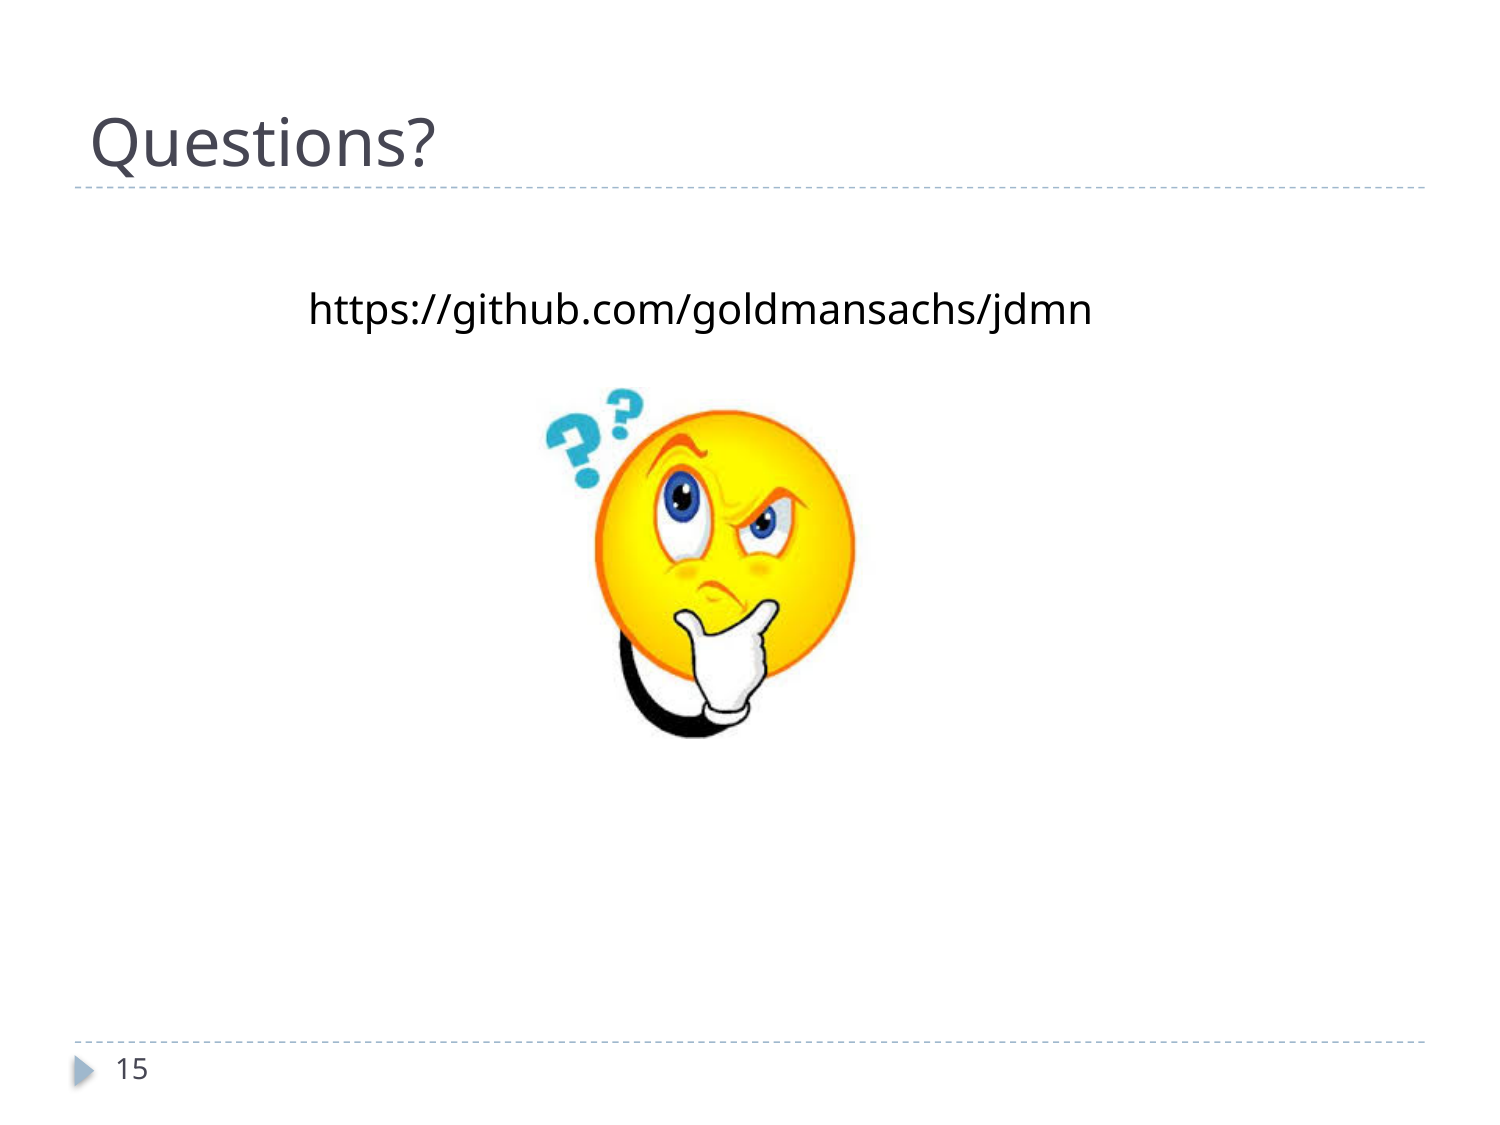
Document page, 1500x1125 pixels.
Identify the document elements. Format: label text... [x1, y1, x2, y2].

picture [524, 387, 877, 740]
title Questions? [75, 24, 1425, 188]
text_box https://github.com/goldmansachs/jdmn [293, 275, 1109, 340]
slide_number 15 [100, 1042, 426, 1103]
